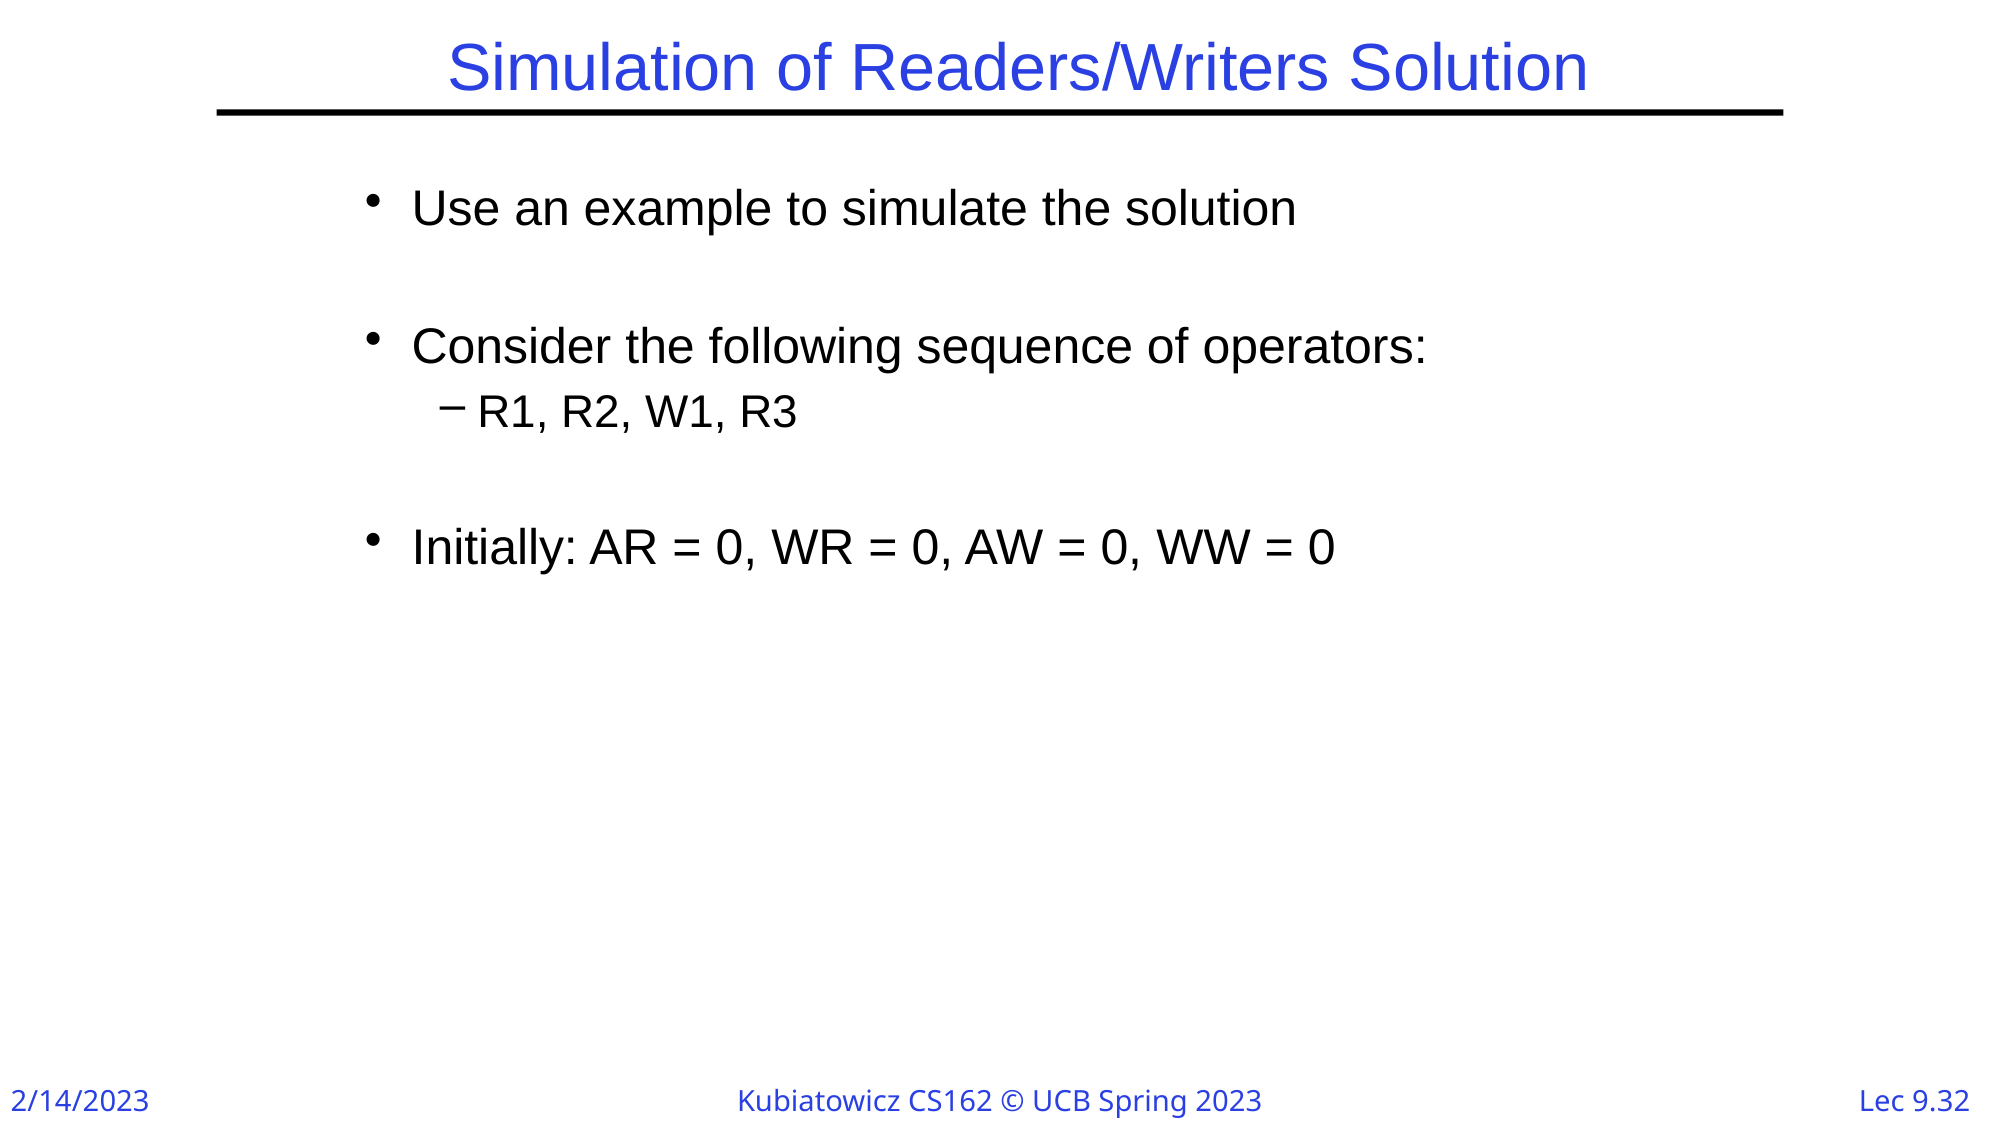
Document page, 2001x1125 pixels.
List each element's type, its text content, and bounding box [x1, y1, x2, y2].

title Simulation of Readers/Writers Solution [337, 24, 1700, 113]
list Use an example to simulate the solution Consider the following sequence of operators: R1, R2, W1, R3 Initially: AR = 0, WR = 0, AW = 0, WW = 0 [350, 174, 1650, 813]
